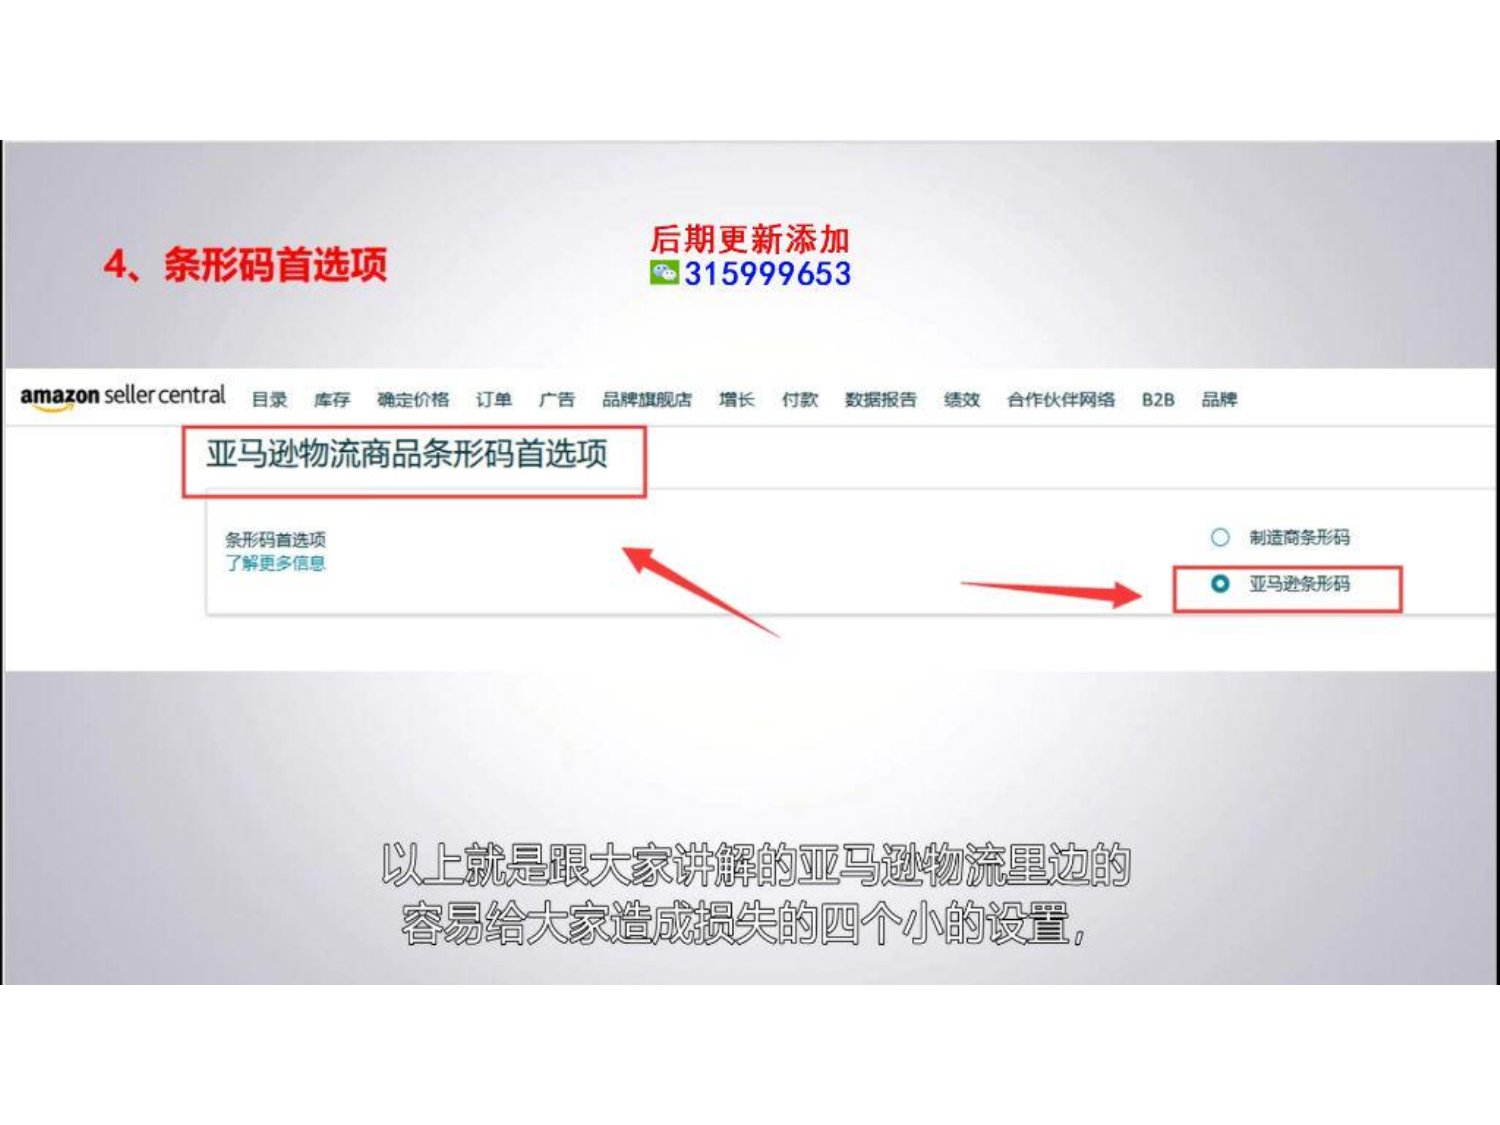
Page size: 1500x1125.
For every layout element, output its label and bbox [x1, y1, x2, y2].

picture [0, 140, 1500, 985]
